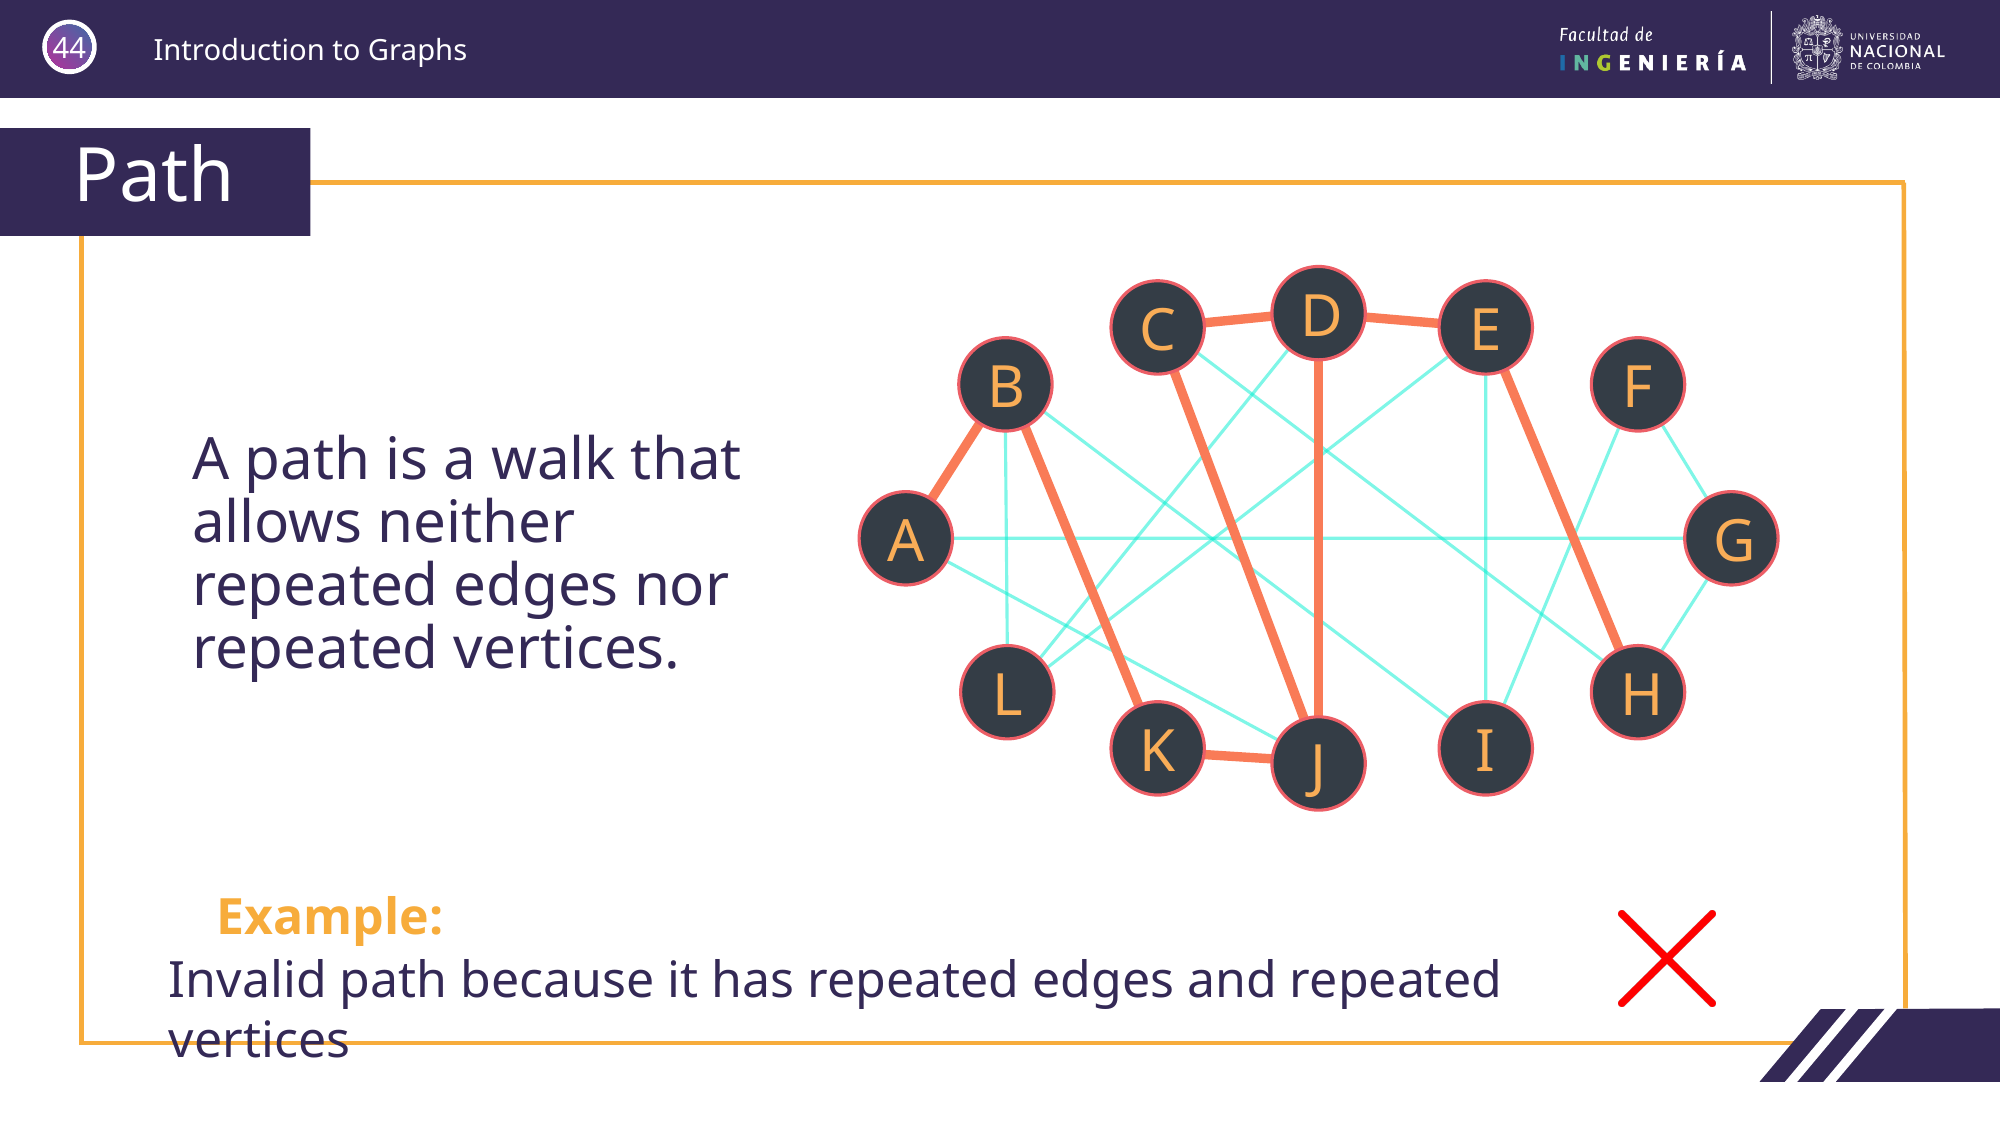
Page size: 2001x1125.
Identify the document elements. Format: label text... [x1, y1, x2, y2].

text_box Invalid path because it has repeated edges and repeated vertices [153, 939, 1533, 1075]
text_box A path is a walk that allows neither repeated edges nor repeated vertices. [177, 421, 829, 681]
picture [1559, 11, 1957, 84]
slide_number 44 [42, 29, 97, 65]
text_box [859, 266, 1779, 811]
title Path [0, 128, 311, 236]
picture [1618, 910, 1716, 1007]
